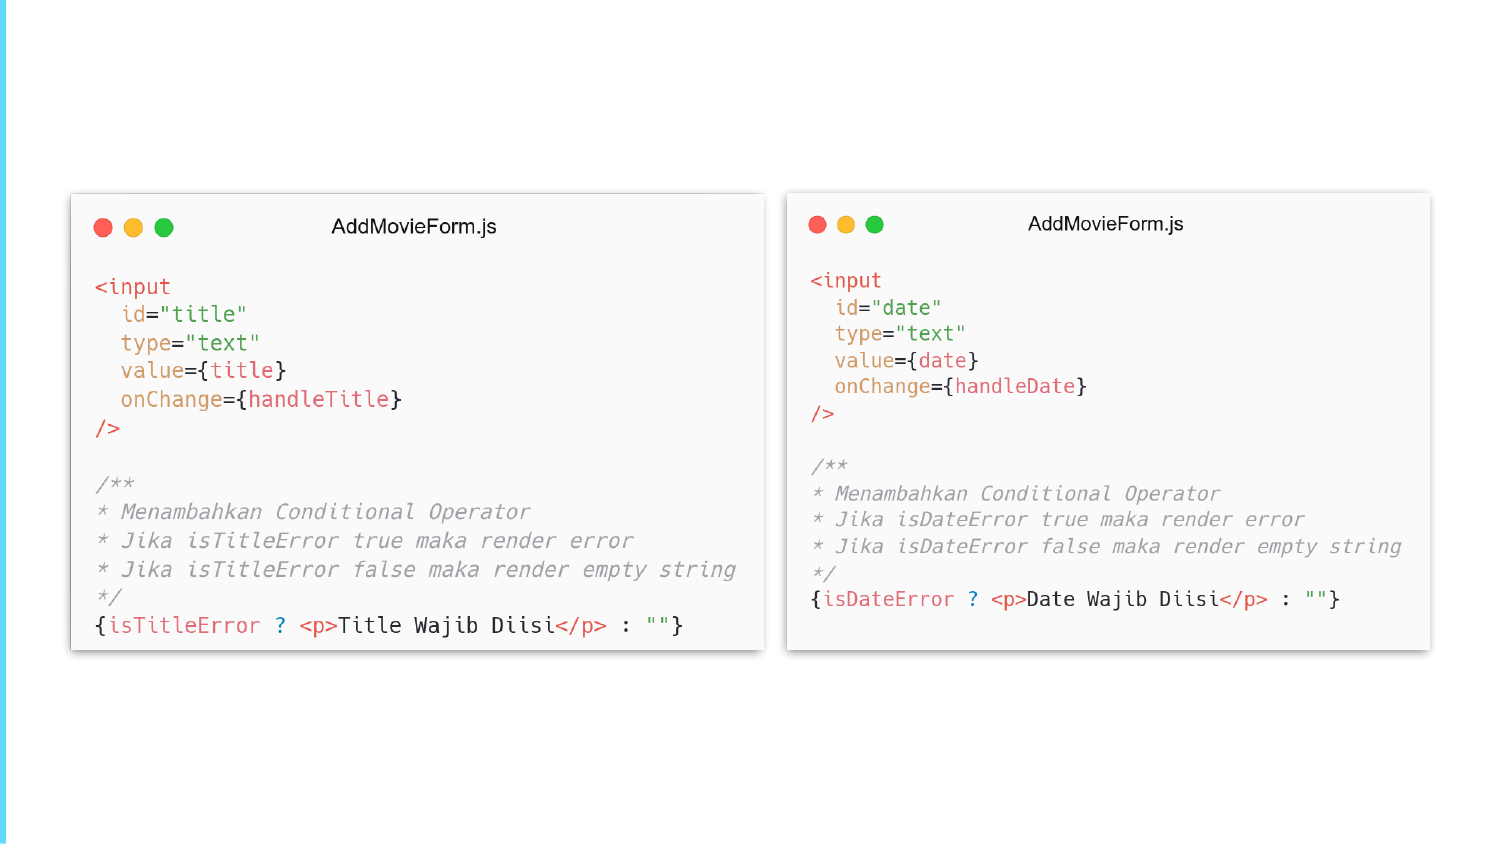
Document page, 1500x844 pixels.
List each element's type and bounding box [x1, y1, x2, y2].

text_box [0, 0, 6, 844]
picture [787, 193, 1430, 651]
picture [70, 193, 764, 651]
